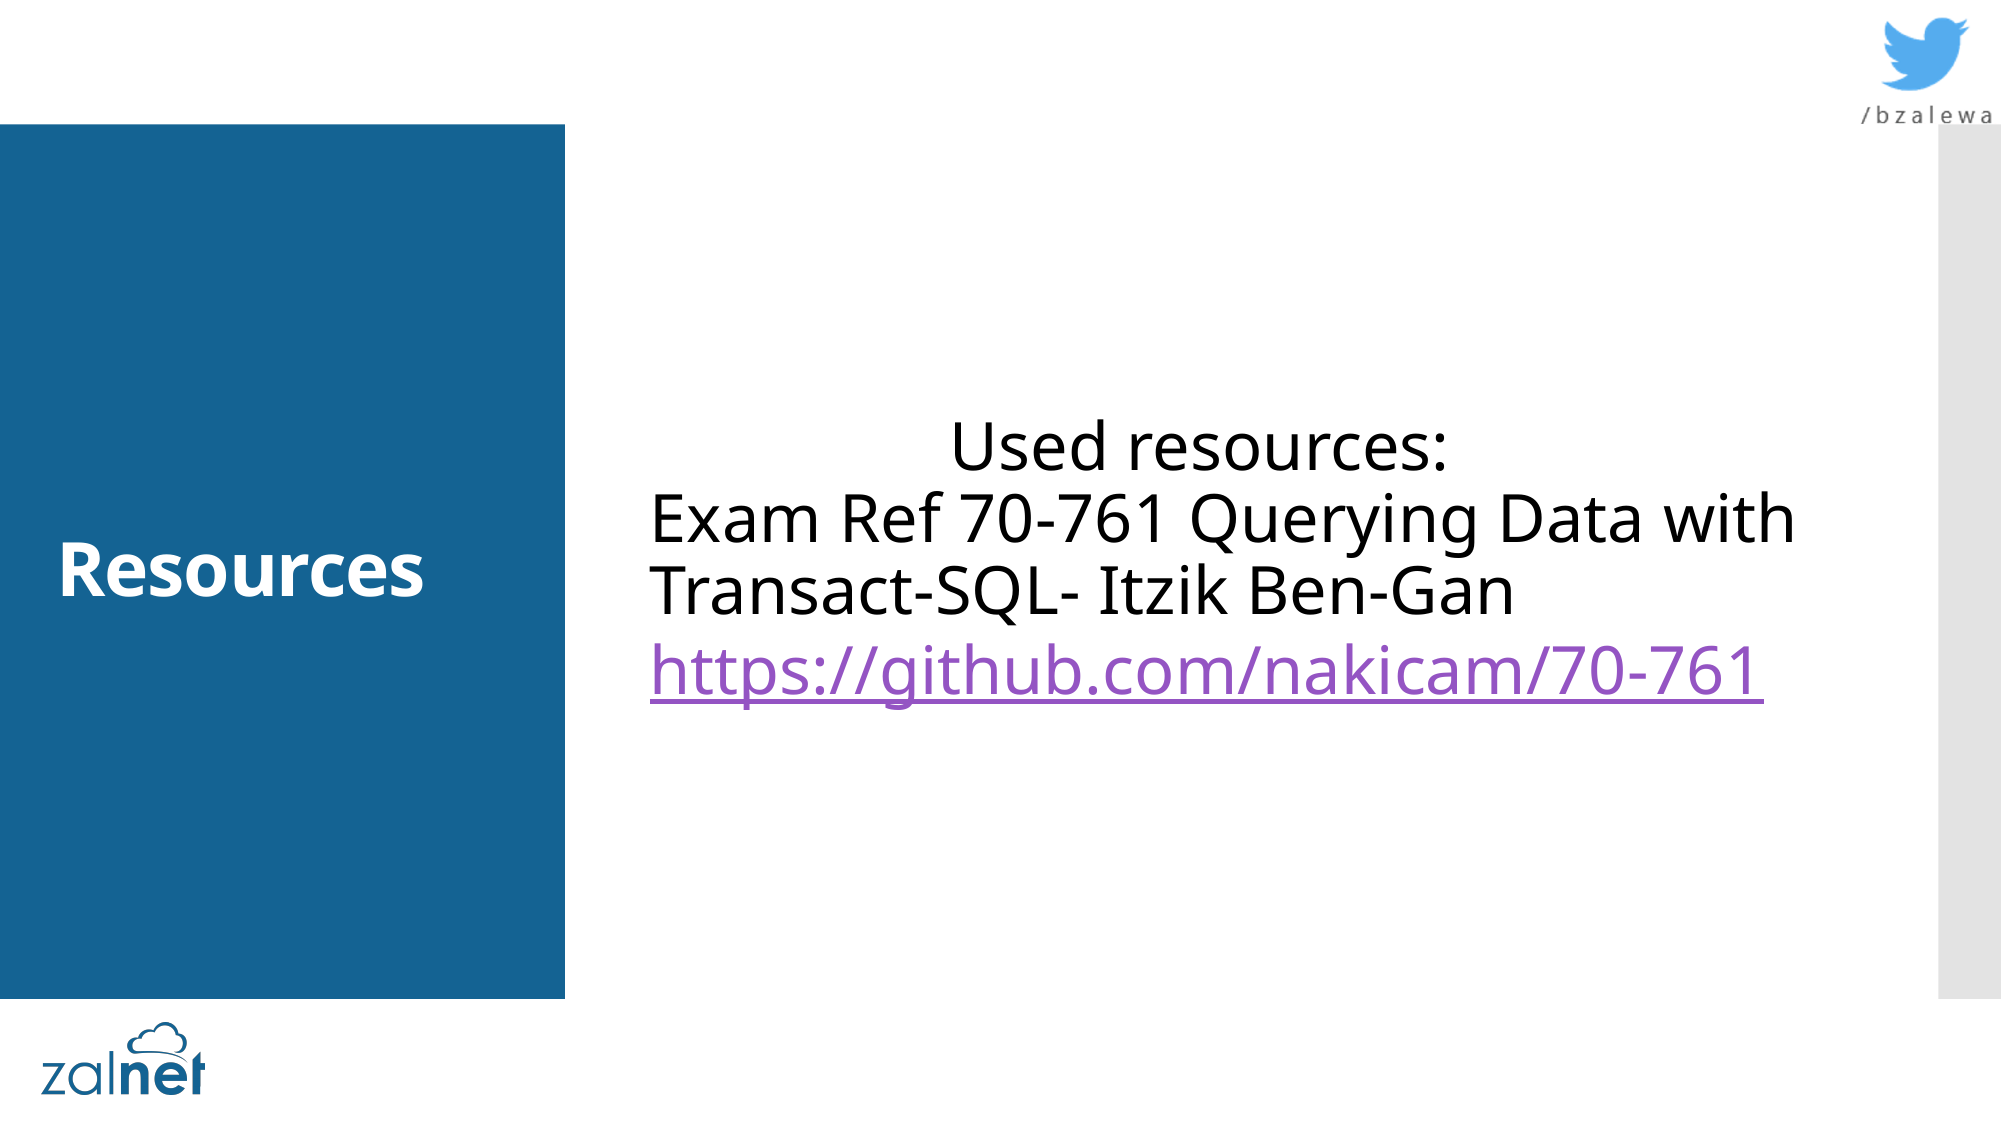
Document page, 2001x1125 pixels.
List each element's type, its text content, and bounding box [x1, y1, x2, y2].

picture [1844, 12, 1999, 125]
picture [41, 1022, 206, 1096]
list Used resources: Exam Ref 70-761 Querying Data with Transact-SQL- Itzik Ben-Gan https://github.com/nakicam/70-761 [634, 141, 1835, 982]
title Resources [41, 184, 525, 940]
